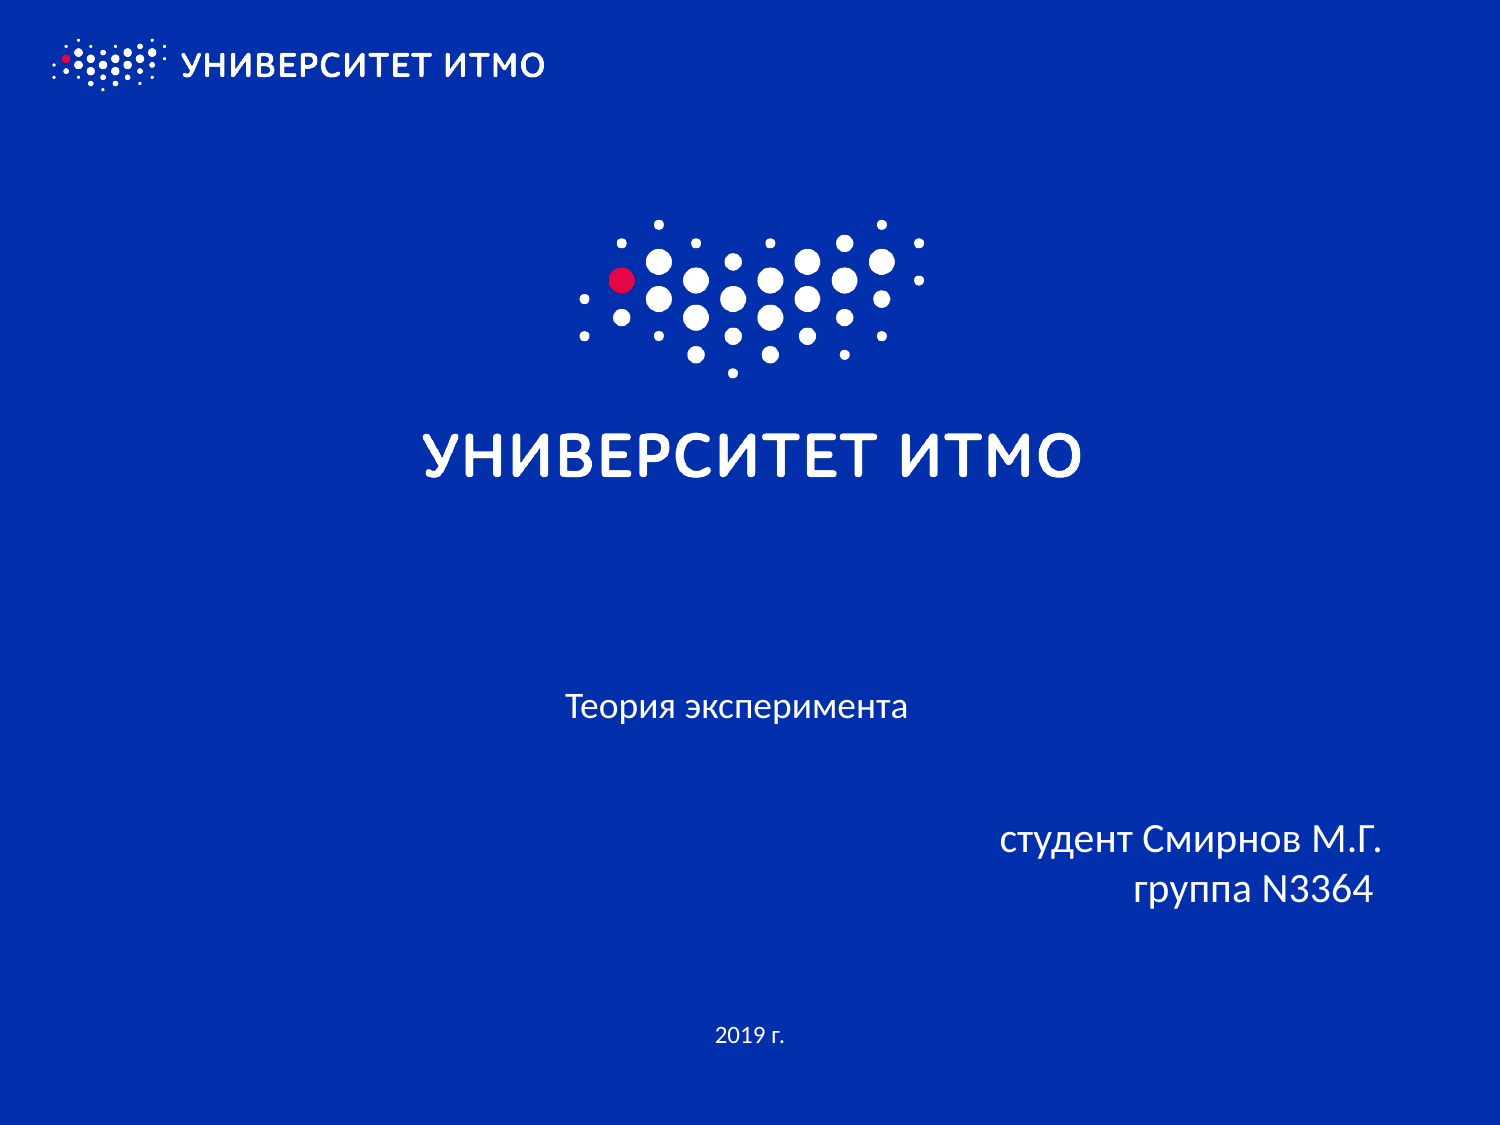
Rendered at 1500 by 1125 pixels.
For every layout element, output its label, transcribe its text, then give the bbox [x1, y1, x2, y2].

subtitle 2019 г. [225, 1006, 1275, 1056]
list студент Смирнов М.Г. группа N3364 [348, 803, 1399, 975]
picture [0, 0, 596, 130]
title Теория эксперимента [88, 557, 1387, 734]
picture [414, 209, 1086, 488]
